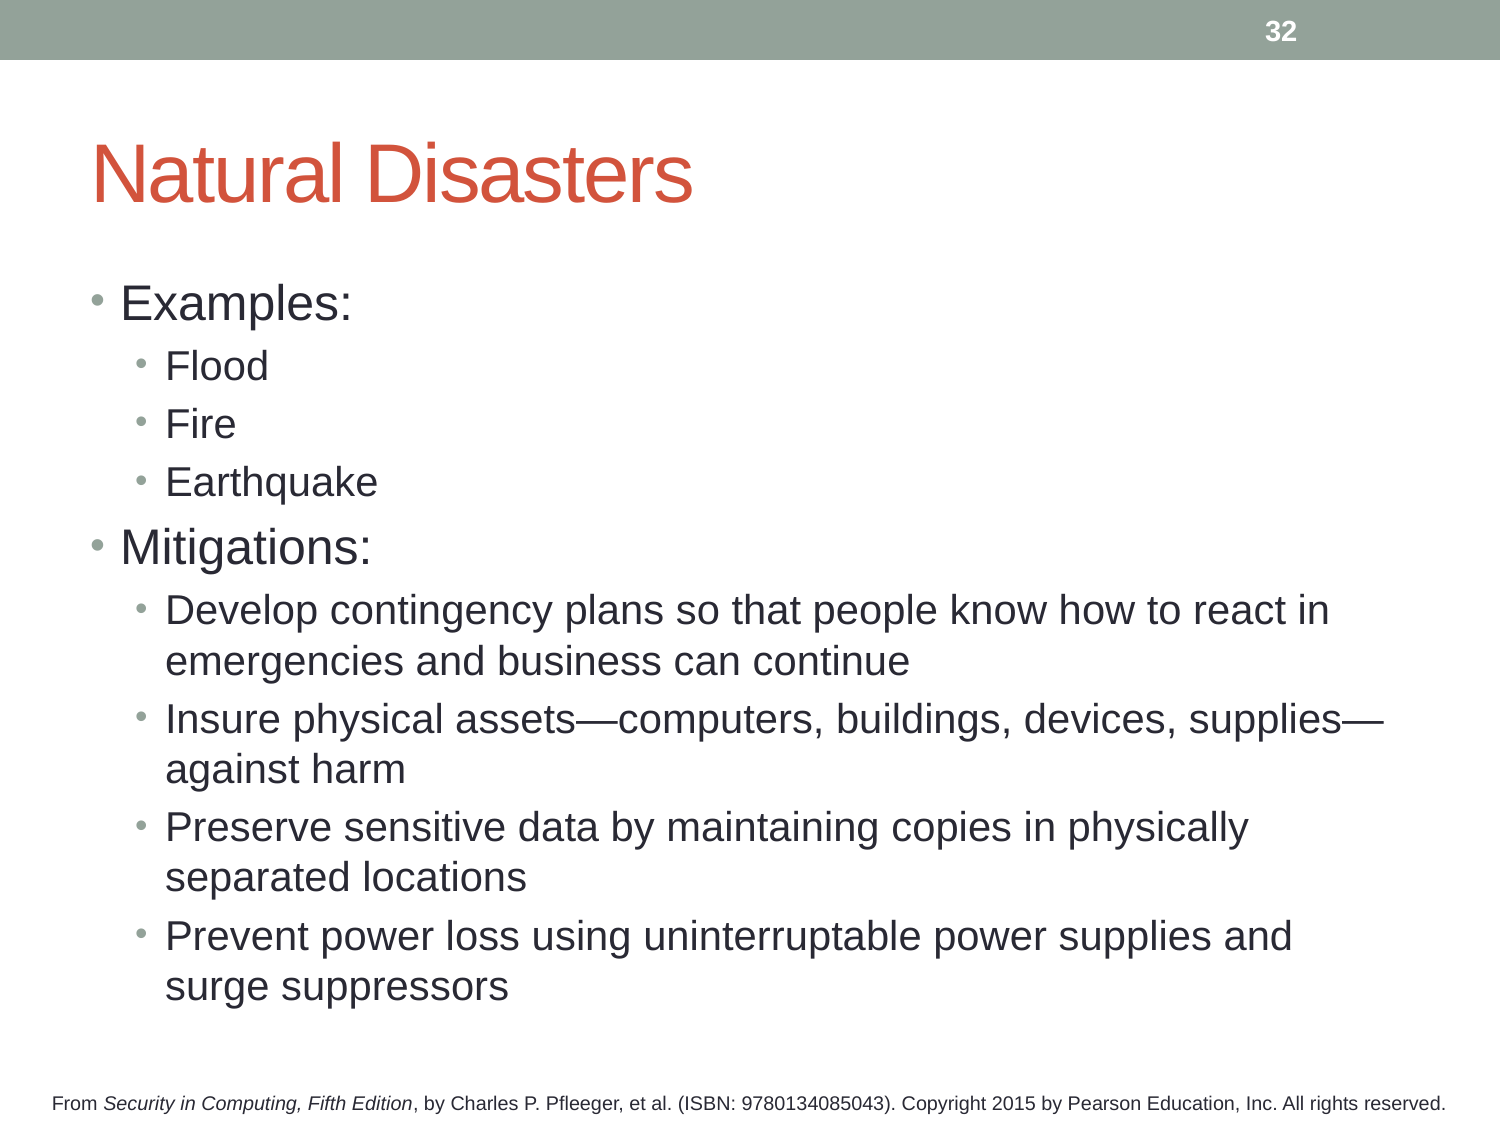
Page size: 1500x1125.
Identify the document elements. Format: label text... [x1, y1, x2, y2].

title Natural Disasters [75, 87, 1425, 250]
footer From Security in Computing, Fifth Edition, by Charles P. Pfleeger, et al. (ISBN: 9780134085043). Copyright 2015 by Pearson Education, Inc. All rights reserved. [0, 1075, 1500, 1125]
slide_number 32 [1250, 3, 1425, 57]
list Examples: Flood Fire Earthquake Mitigations: Develop contingency plans so that people know how to react in emergencies and business can continue Insure physical assets—computers, buildings, devices, supplies—against harm Preserve sensitive data by maintaining copies in physically separated locations Prevent power loss using uninterruptable power supplies and surge suppressors [75, 262, 1425, 1063]
